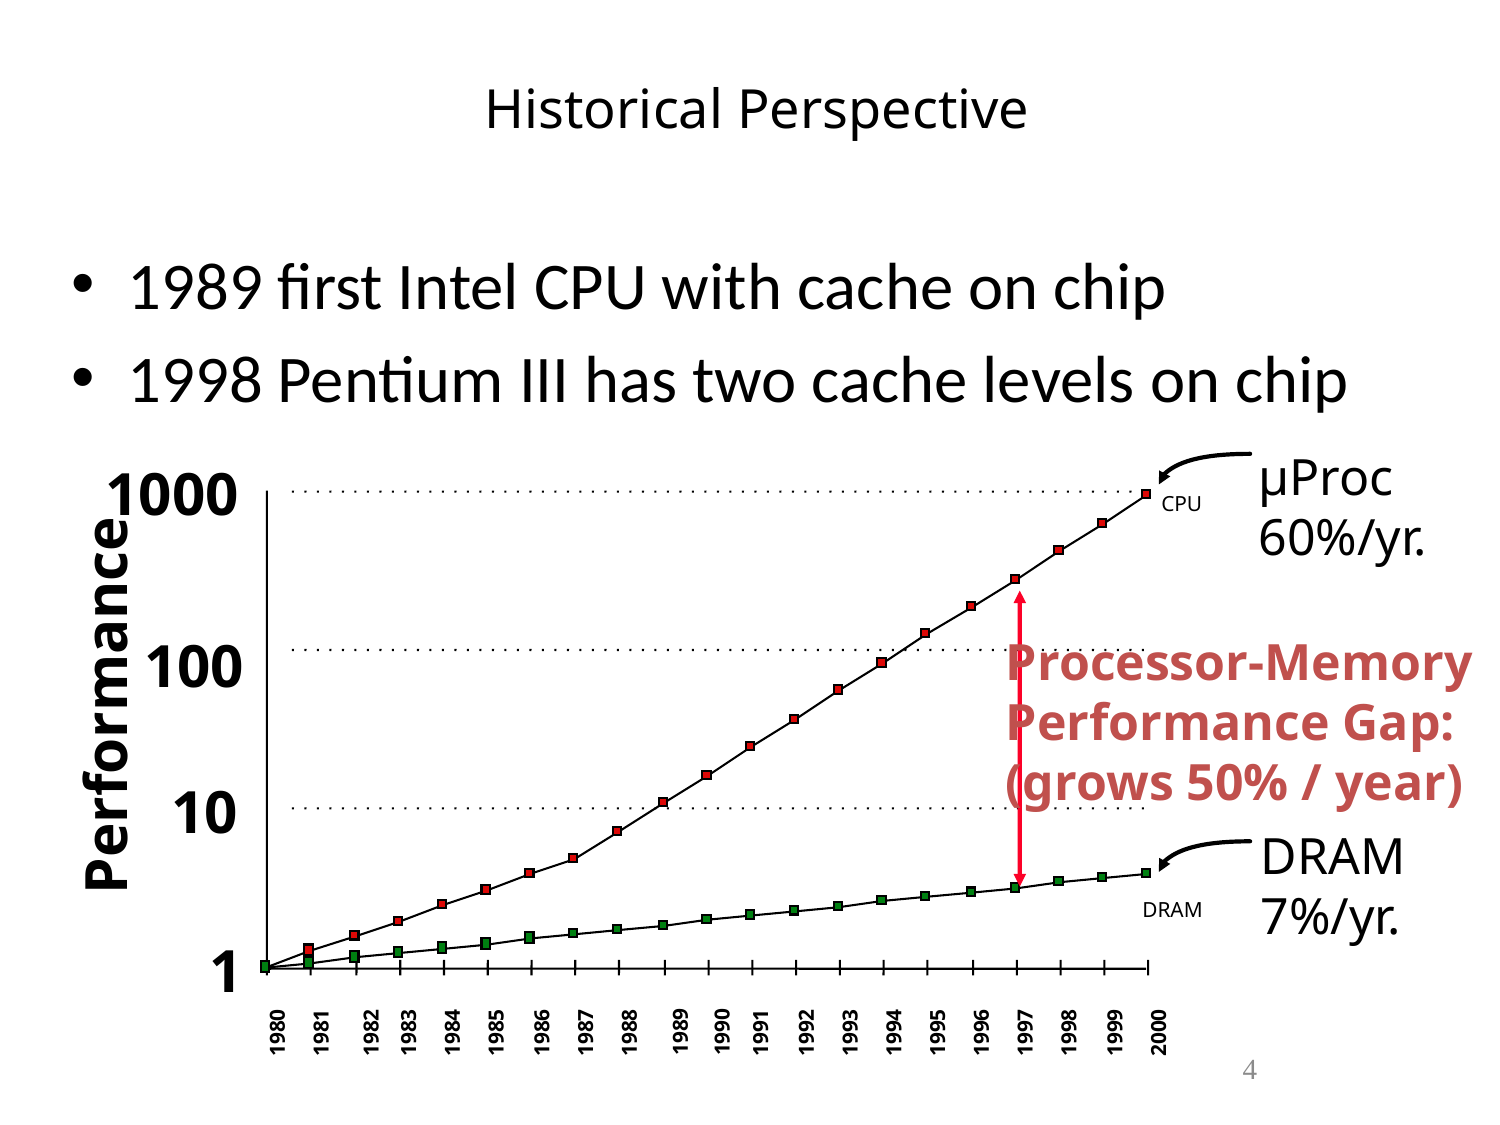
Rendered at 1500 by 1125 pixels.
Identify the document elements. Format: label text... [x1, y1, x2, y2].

text_box [833, 902, 842, 911]
text_box [1158, 841, 1251, 873]
text_box [921, 891, 930, 900]
text_box 1987 [565, 940, 605, 1072]
text_box CPU [1146, 483, 1217, 523]
text_box [568, 929, 578, 938]
text_box [317, 521, 1098, 942]
text_box 1995 [917, 940, 957, 1072]
text_box [789, 906, 799, 915]
text_box Performance [62, 501, 147, 910]
text_box 1997 [1004, 940, 1045, 1072]
text_box 1989 [659, 939, 700, 1071]
text_box [877, 658, 886, 667]
text_box [1054, 545, 1063, 555]
text_box 1981 [300, 940, 340, 1072]
text_box 1980 [256, 940, 297, 1072]
text_box [658, 797, 667, 807]
text_box [1013, 819, 1027, 887]
text_box 10 [156, 768, 253, 853]
text_box 100 [147, 622, 259, 707]
text_box [1010, 574, 1019, 584]
text_box [437, 900, 447, 909]
text_box [702, 914, 711, 923]
text_box [1013, 590, 1026, 623]
text_box [746, 741, 755, 750]
text_box 1988 [608, 940, 649, 1072]
text_box 1993 [829, 940, 870, 1072]
text_box 1985 [475, 940, 515, 1072]
text_box [350, 931, 359, 940]
list 1989 first Intel CPU with cache on chip 1998 Pentium III has two cache levels on chip [56, 235, 1500, 586]
text_box 1996 [960, 940, 1001, 1072]
text_box 1986 [521, 940, 561, 1072]
text_box 1982 [350, 940, 390, 1072]
text_box 2000 [1137, 940, 1178, 1042]
text_box [525, 868, 534, 877]
text_box [877, 895, 886, 905]
text_box 1990 [701, 939, 741, 1071]
text_box 1998 [1048, 940, 1088, 1072]
text_box [1098, 872, 1107, 882]
text_box 1992 [785, 940, 826, 1072]
text_box Processor-Memory Performance Gap: (grows 50% / year) [990, 623, 1488, 819]
text_box 1994 [873, 940, 913, 1072]
text_box 1984 [431, 940, 472, 1072]
title Historical Perspective [56, 67, 1458, 148]
text_box [921, 629, 930, 638]
text_box [394, 916, 403, 925]
text_box [525, 932, 534, 940]
text_box [1054, 877, 1063, 886]
text_box [612, 827, 622, 836]
text_box DRAM 7%/yr. [1245, 819, 1453, 952]
text_box [1098, 518, 1107, 528]
text_box [568, 854, 578, 863]
text_box [789, 714, 799, 723]
text_box [746, 910, 755, 919]
text_box µProc 60%/yr. [1243, 437, 1450, 573]
text_box 1 [195, 926, 258, 1011]
text_box [833, 685, 842, 694]
text_box [1141, 868, 1151, 877]
text_box DRAM [1127, 889, 1218, 929]
text_box [702, 770, 711, 780]
text_box [1141, 489, 1146, 498]
text_box [1103, 497, 1143, 522]
text_box [1158, 453, 1251, 485]
text_box [658, 920, 667, 930]
text_box 1999 [1094, 940, 1134, 1042]
text_box [1010, 883, 1019, 892]
text_box [966, 887, 976, 896]
text_box [612, 924, 622, 934]
slide_number 3 [1074, 1042, 1425, 1103]
text_box [481, 885, 490, 894]
text_box 1983 [390, 940, 428, 1072]
text_box 1991 [740, 940, 780, 1072]
text_box 1000 [91, 449, 254, 534]
text_box [966, 602, 976, 611]
